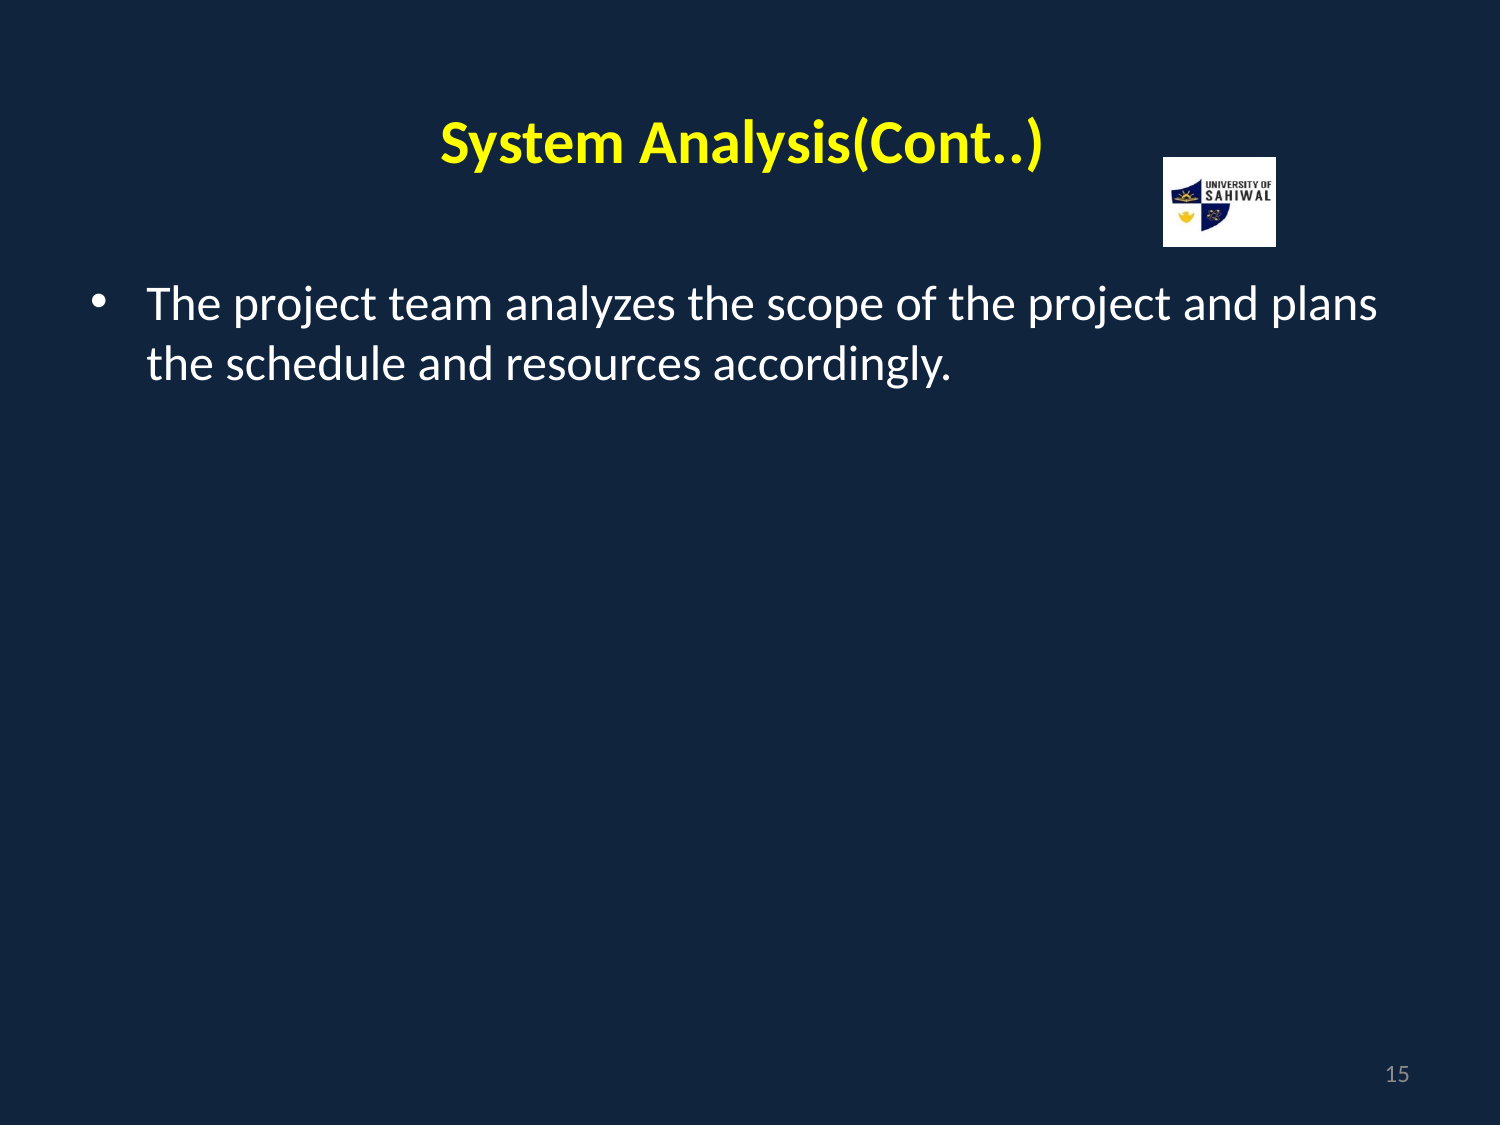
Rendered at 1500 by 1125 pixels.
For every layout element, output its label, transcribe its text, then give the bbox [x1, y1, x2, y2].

list The project team analyzes the scope of the project and plans the schedule and resources accordingly. [75, 262, 1425, 1005]
slide_number 15 [1074, 1042, 1425, 1103]
title System Analysis(Cont..) [75, 45, 1425, 233]
picture [1163, 157, 1276, 247]
